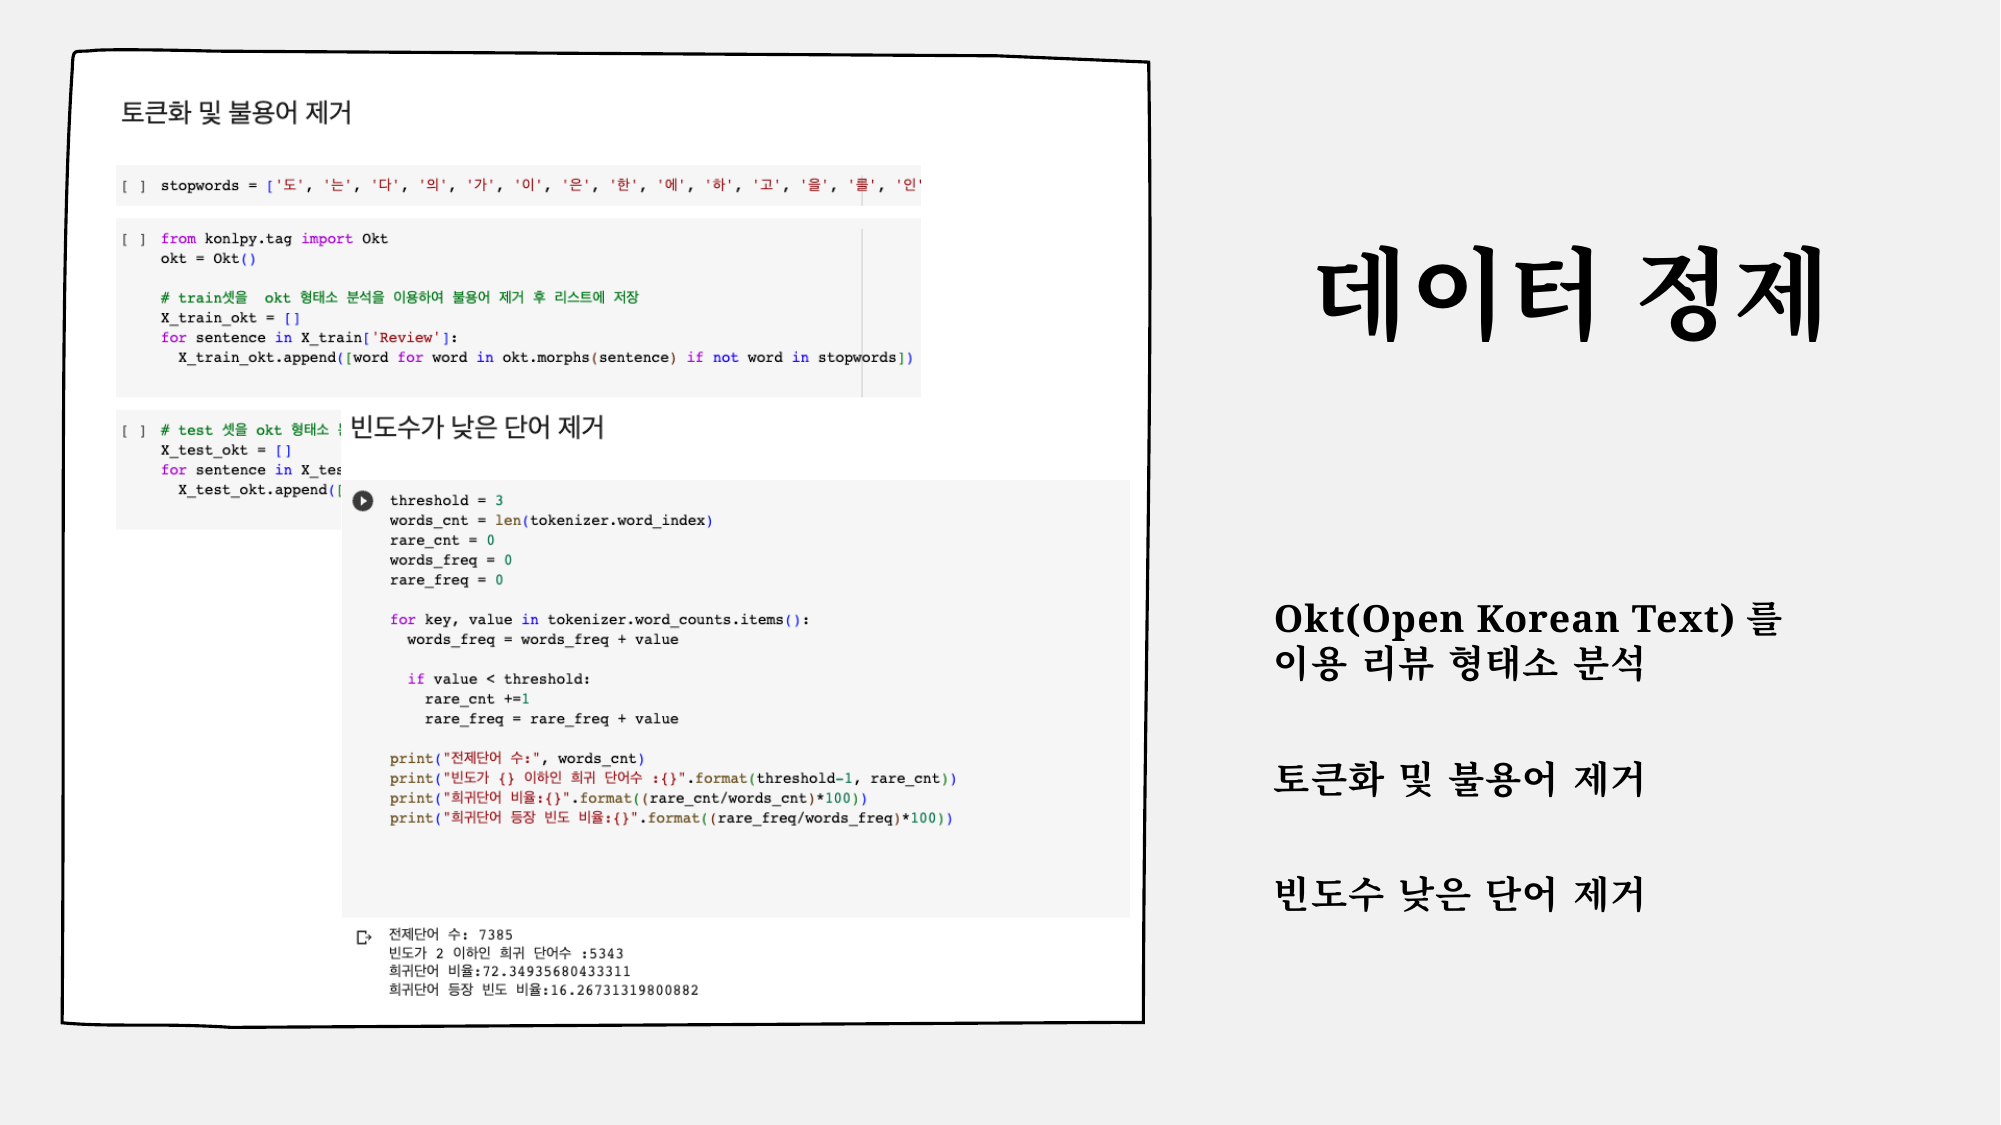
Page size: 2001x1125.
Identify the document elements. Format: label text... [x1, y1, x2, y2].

text_box [0, 0, 2000, 1125]
text_box 데이터 정제 [1258, 122, 1884, 461]
picture [116, 86, 1130, 1020]
text_box Okt(Open Korean Text)를 이용 리뷰 형태소 분석 토큰화 및 불용어 제거 빈도수 낮은 단어 제거 [1258, 491, 1878, 1020]
text_box [61, 48, 1152, 1029]
